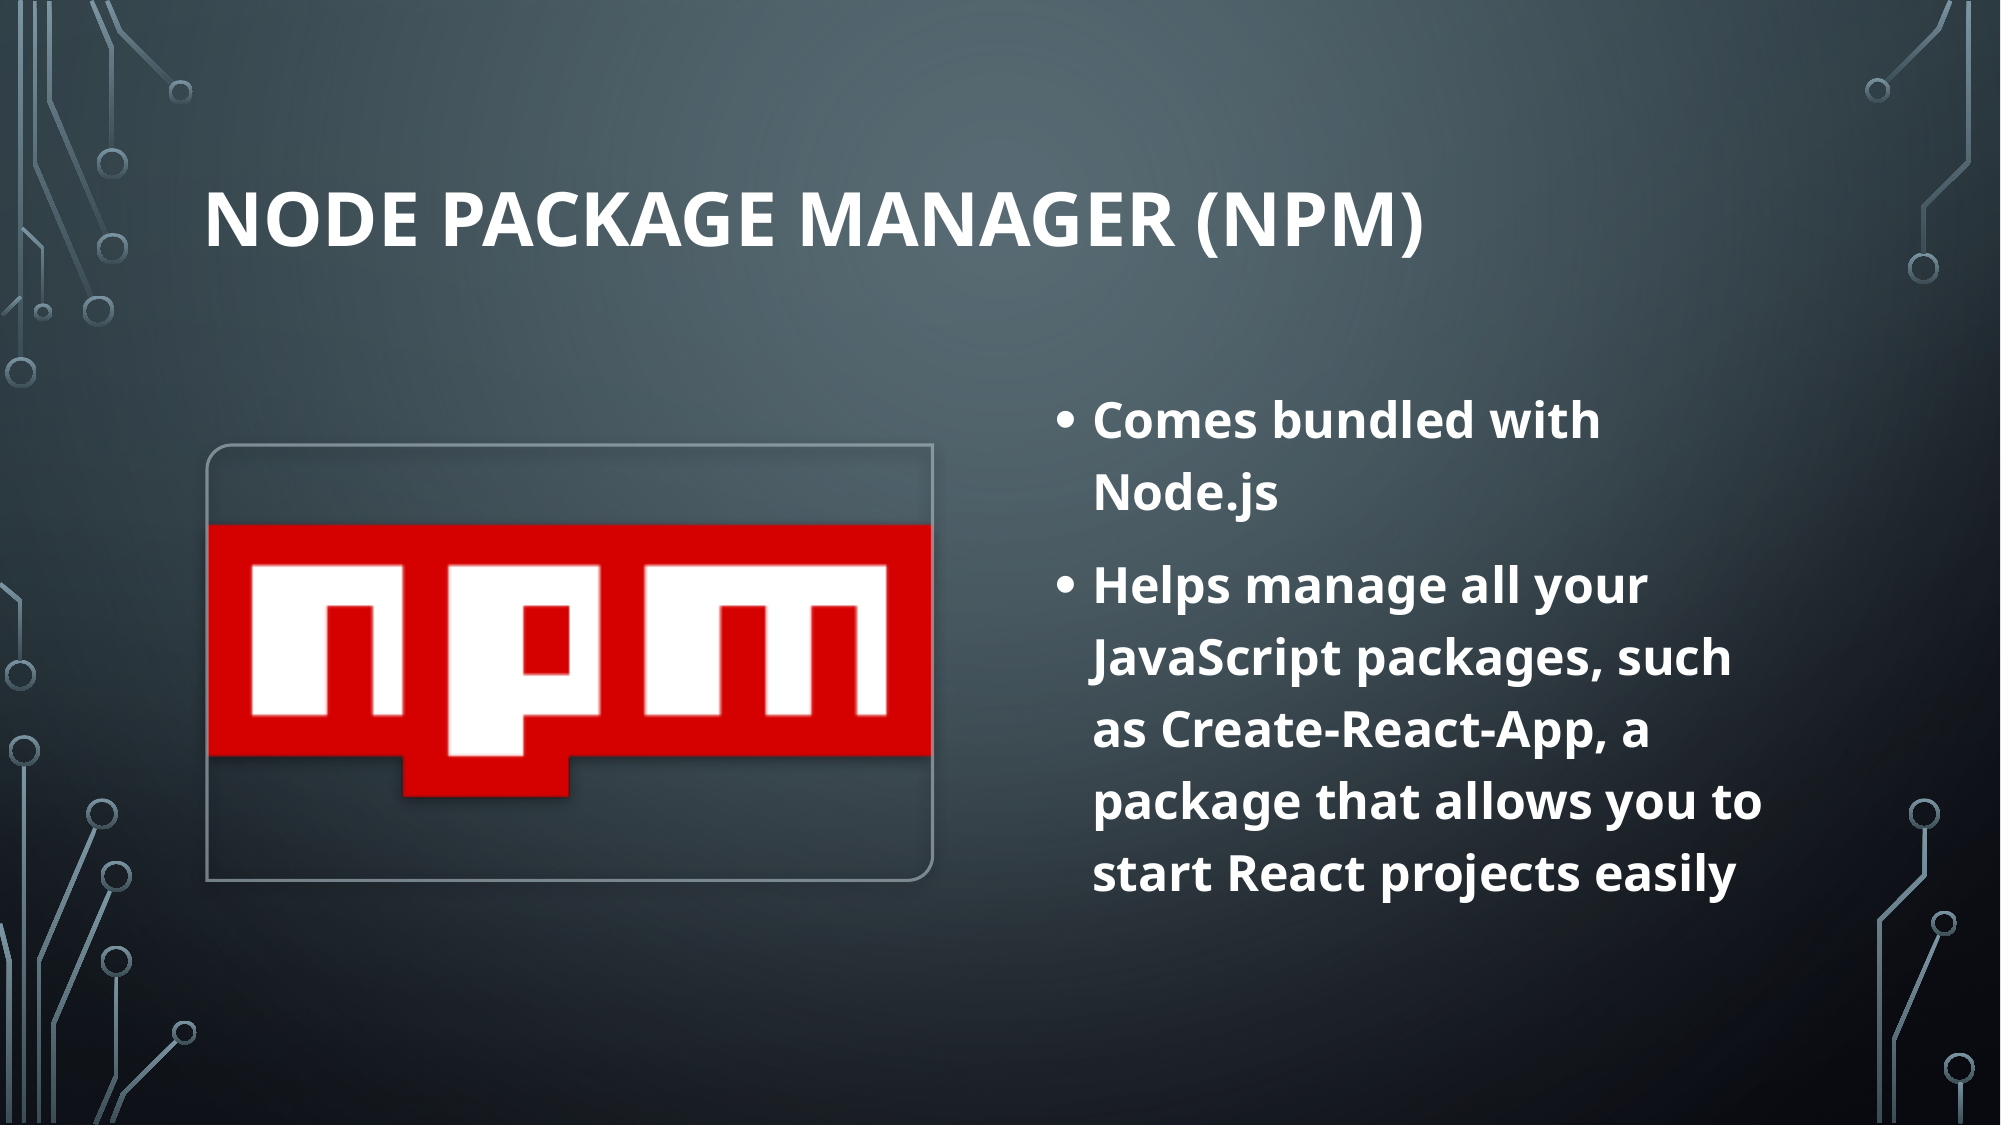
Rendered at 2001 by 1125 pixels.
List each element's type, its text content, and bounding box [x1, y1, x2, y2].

picture [206, 444, 933, 881]
title Node Package Manager (NPM) [187, 101, 1813, 344]
list Comes bundled with Node.js Helps manage all your JavaScript packages, such as Create-React-App, a package that allows you to start React projects easily [1039, 369, 1813, 950]
